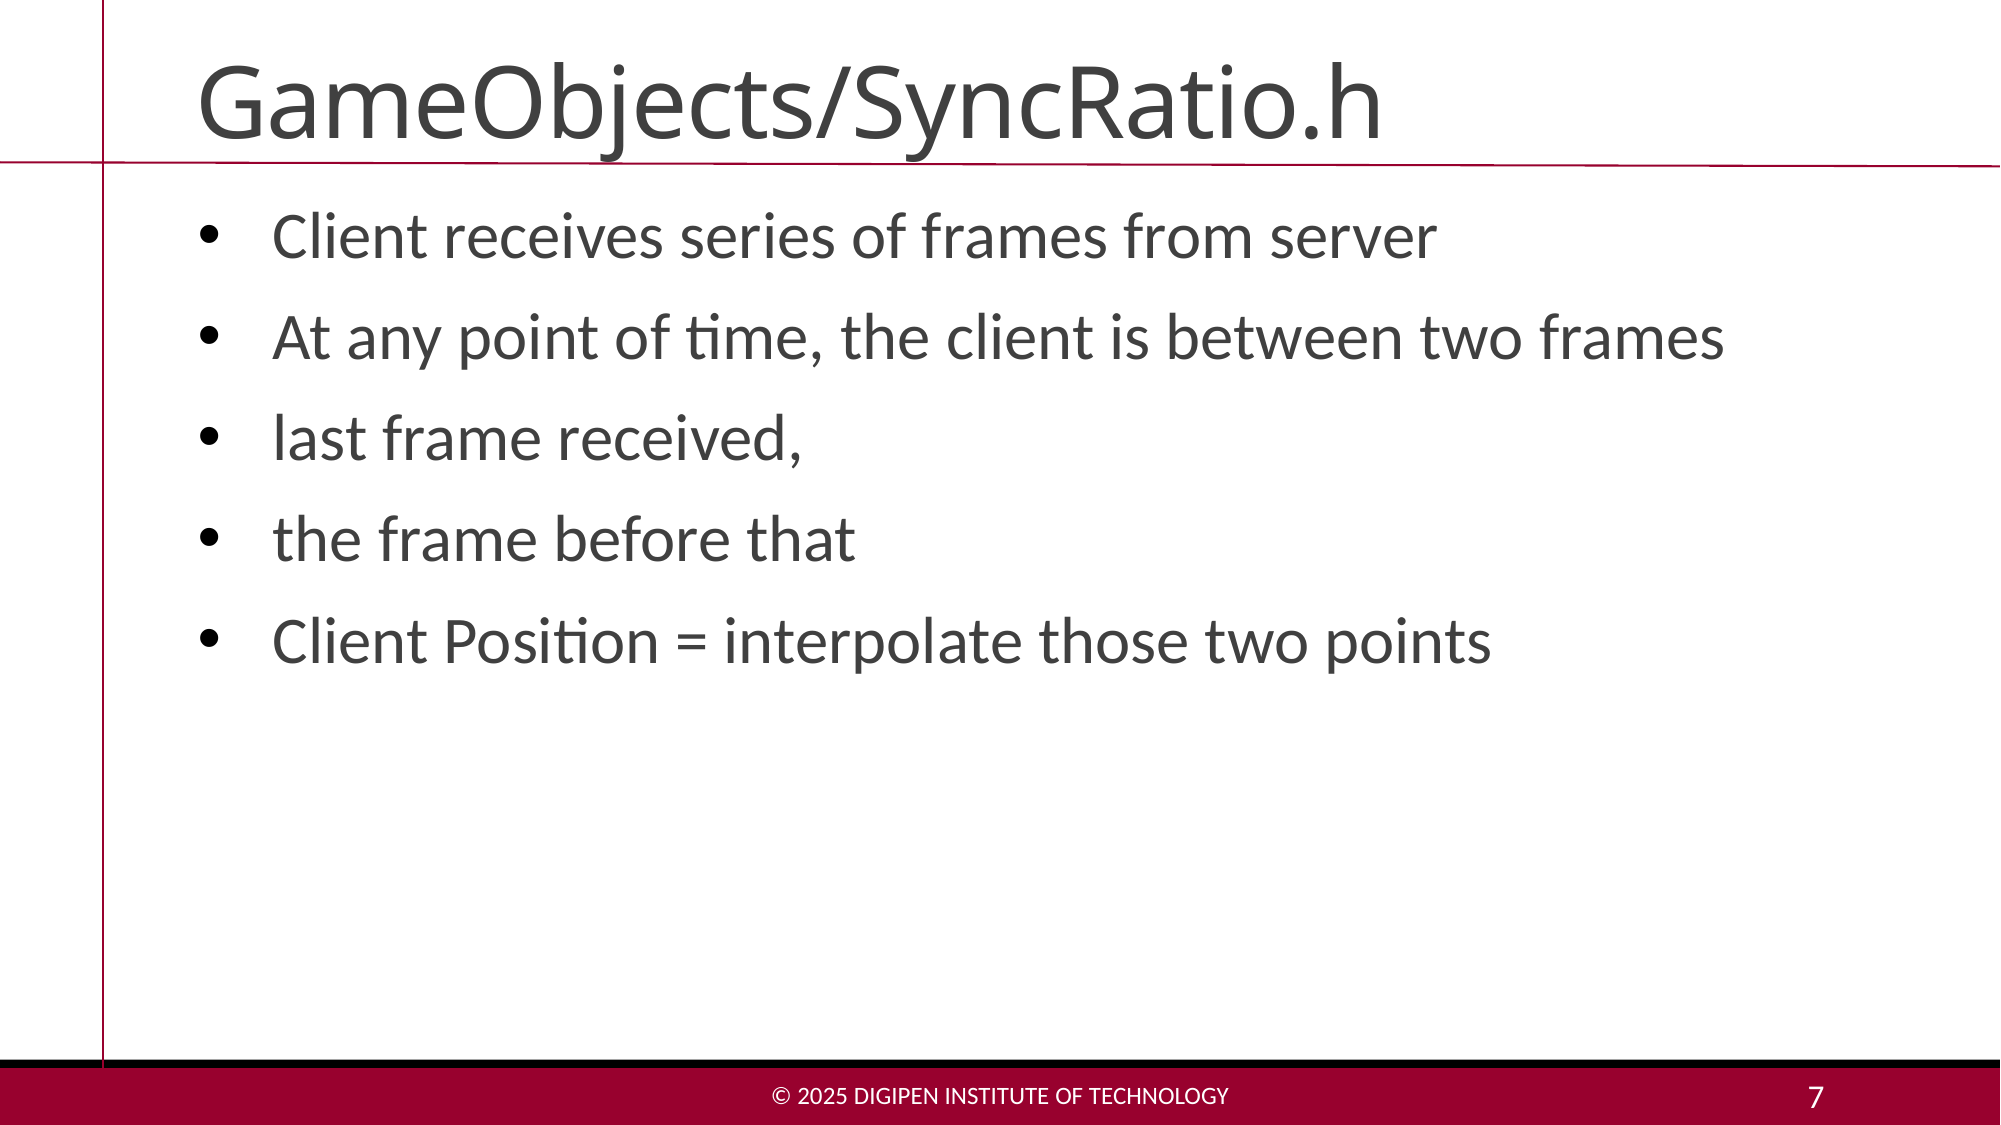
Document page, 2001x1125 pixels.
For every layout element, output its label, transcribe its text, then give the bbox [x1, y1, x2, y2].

list Client receives series of frames from server At any point of time, the client is between two frames last frame received, the frame before that Client Position = interpolate those two points [180, 193, 1830, 1040]
title GameObjects/SyncRatio.h [180, 24, 1830, 167]
slide_number 7 [1624, 1064, 1840, 1125]
footer © 2025 DigiPen Institute of Technology [604, 1064, 1396, 1125]
